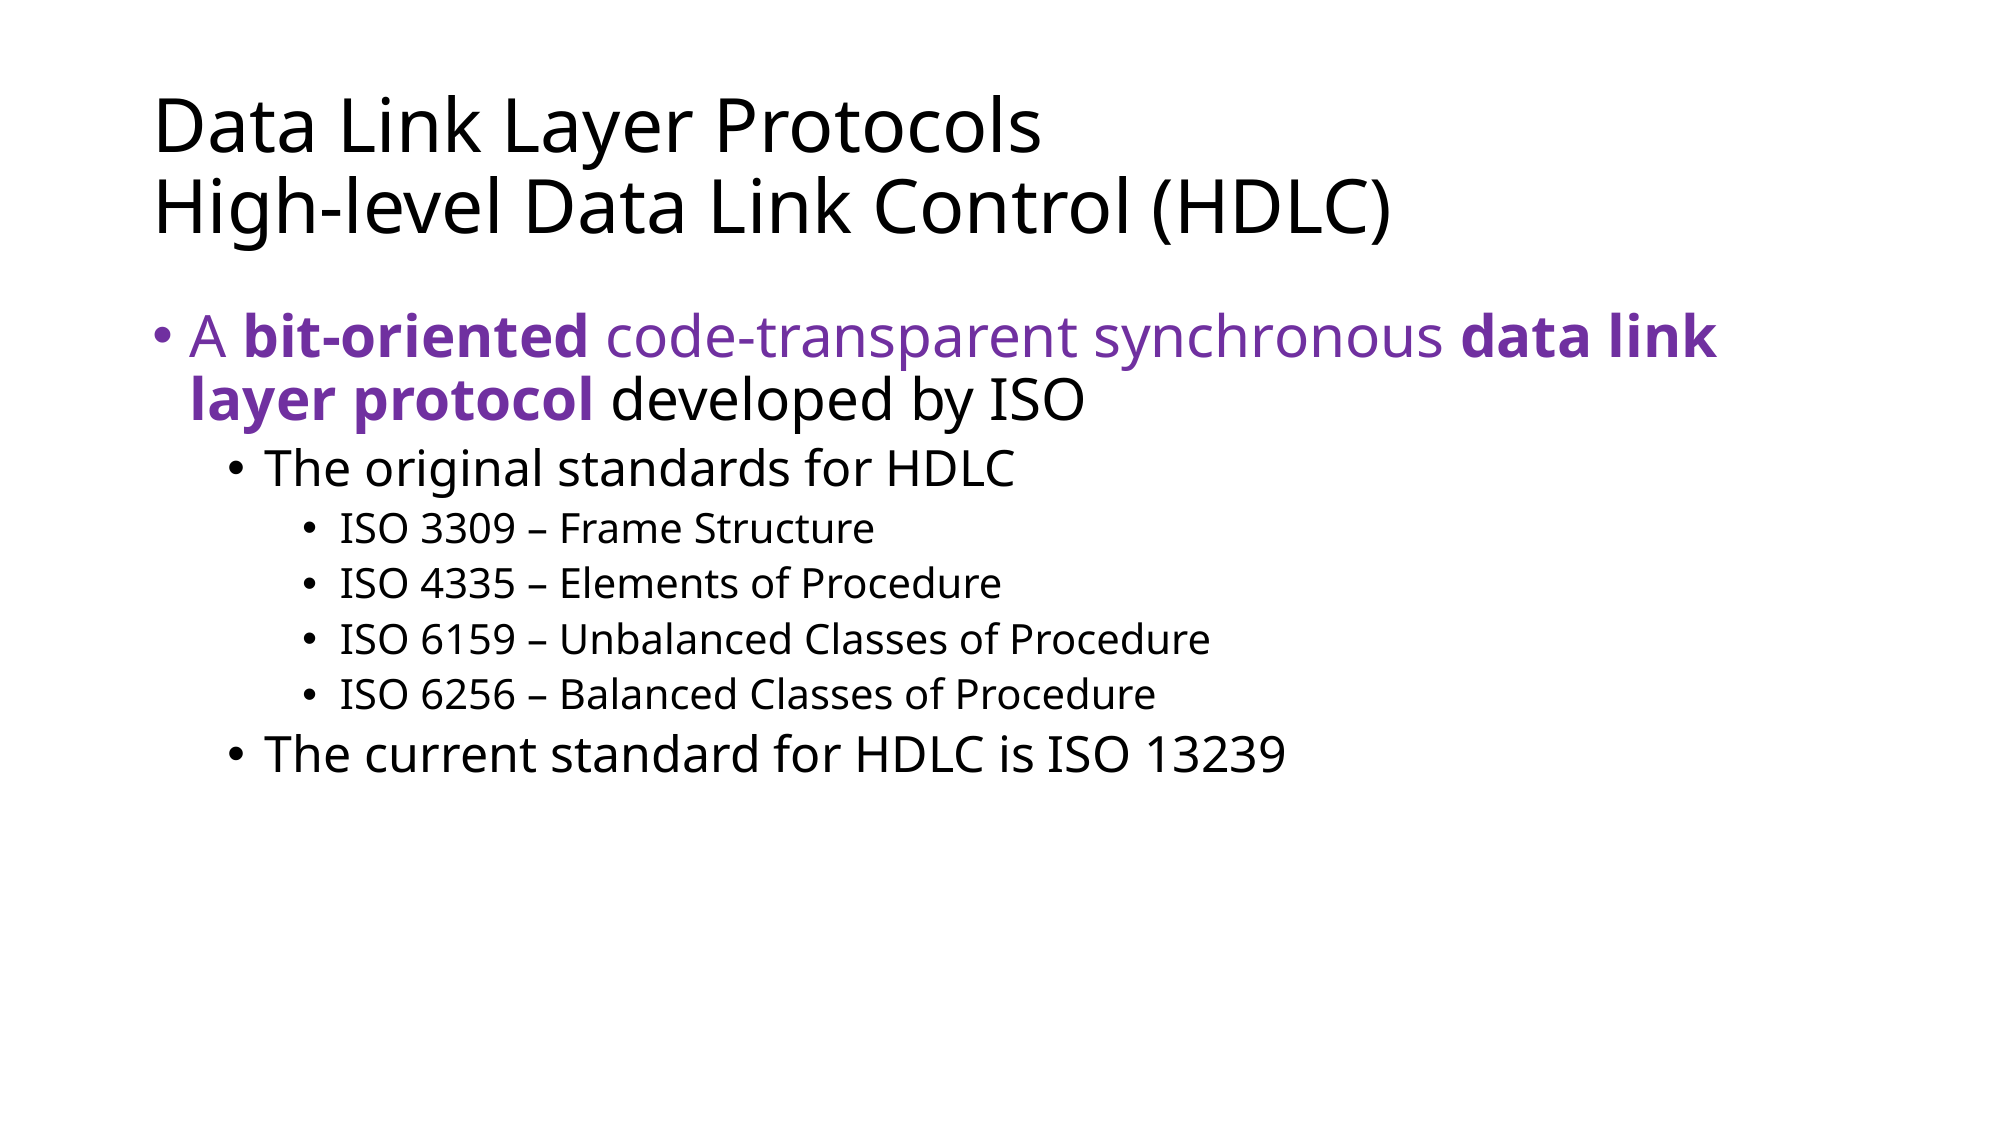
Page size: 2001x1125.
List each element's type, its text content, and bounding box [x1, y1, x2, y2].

list A bit-oriented code-transparent synchronous data link layer protocol developed by ISO The original standards for HDLC ISO 3309 – Frame Structure ISO 4335 – Elements of Procedure ISO 6159 – Unbalanced Classes of Procedure ISO 6256 – Balanced Classes of Procedure The current standard for HDLC is ISO 13239 [137, 299, 1863, 1014]
title Data Link Layer Protocols High-level Data Link Control (HDLC) [137, 59, 1863, 278]
